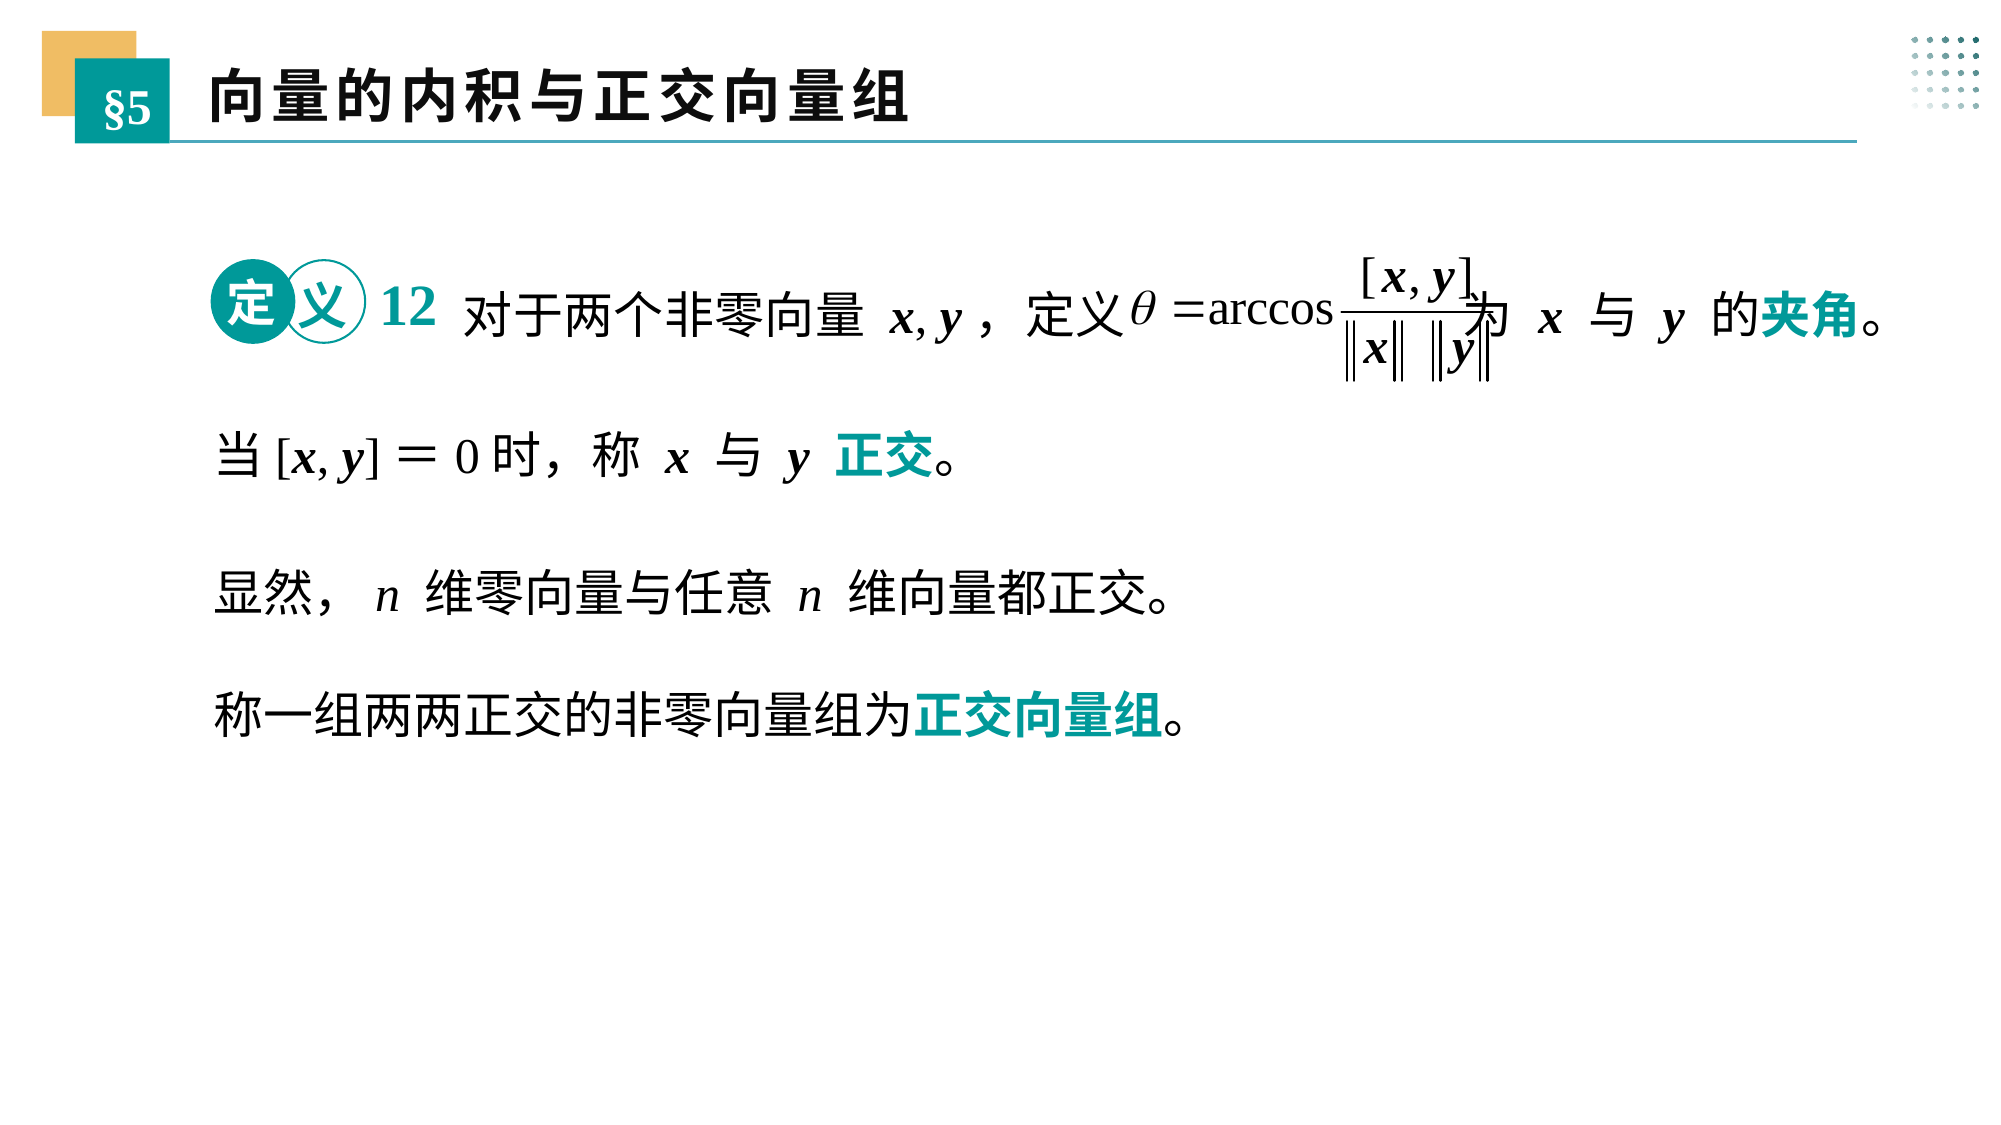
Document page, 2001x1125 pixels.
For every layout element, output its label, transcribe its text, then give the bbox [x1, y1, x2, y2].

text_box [211, 260, 481, 346]
text_box 当[x, y]＝0时，称 x 与 y 正交。 [96, 389, 1821, 492]
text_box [96, 246, 1877, 389]
text_box 称一组两两正交的非零向量组为正交向量组。 [96, 646, 1821, 752]
text_box 显然，n 维零向量与任意 n 维向量都正交。 [96, 523, 1821, 629]
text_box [79, 51, 980, 143]
